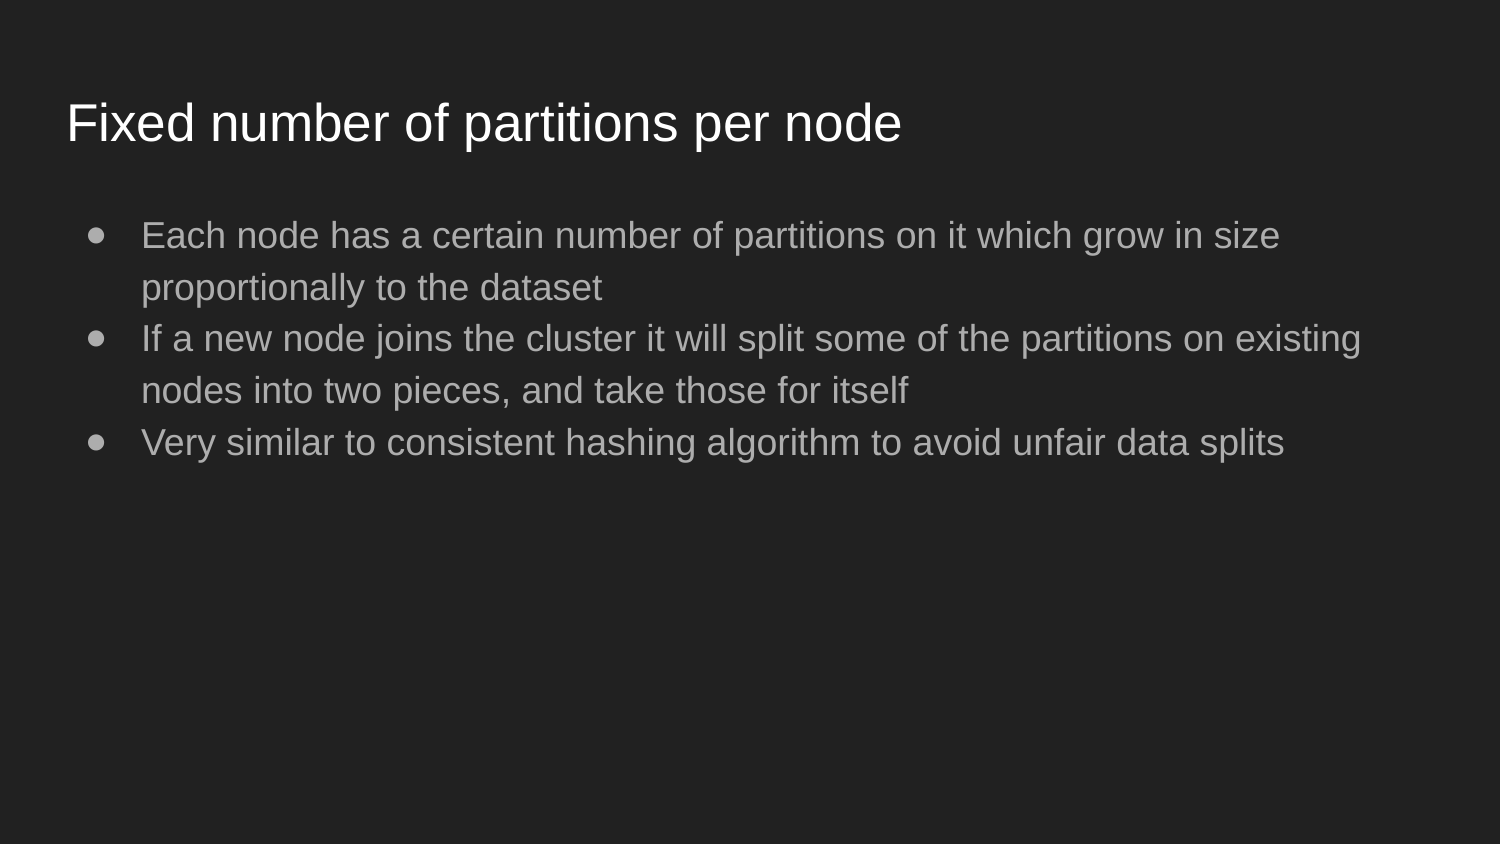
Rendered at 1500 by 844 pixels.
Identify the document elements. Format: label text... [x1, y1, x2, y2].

title Fixed number of partitions per node [51, 72, 1449, 167]
list Each node has a certain number of partitions on it which grow in size proportionally to the dataset If a new node joins the cluster it will split some of the partitions on existing nodes into two pieces, and take those for itself Very similar to consistent hashing algorithm to avoid unfair data splits [51, 189, 1449, 750]
